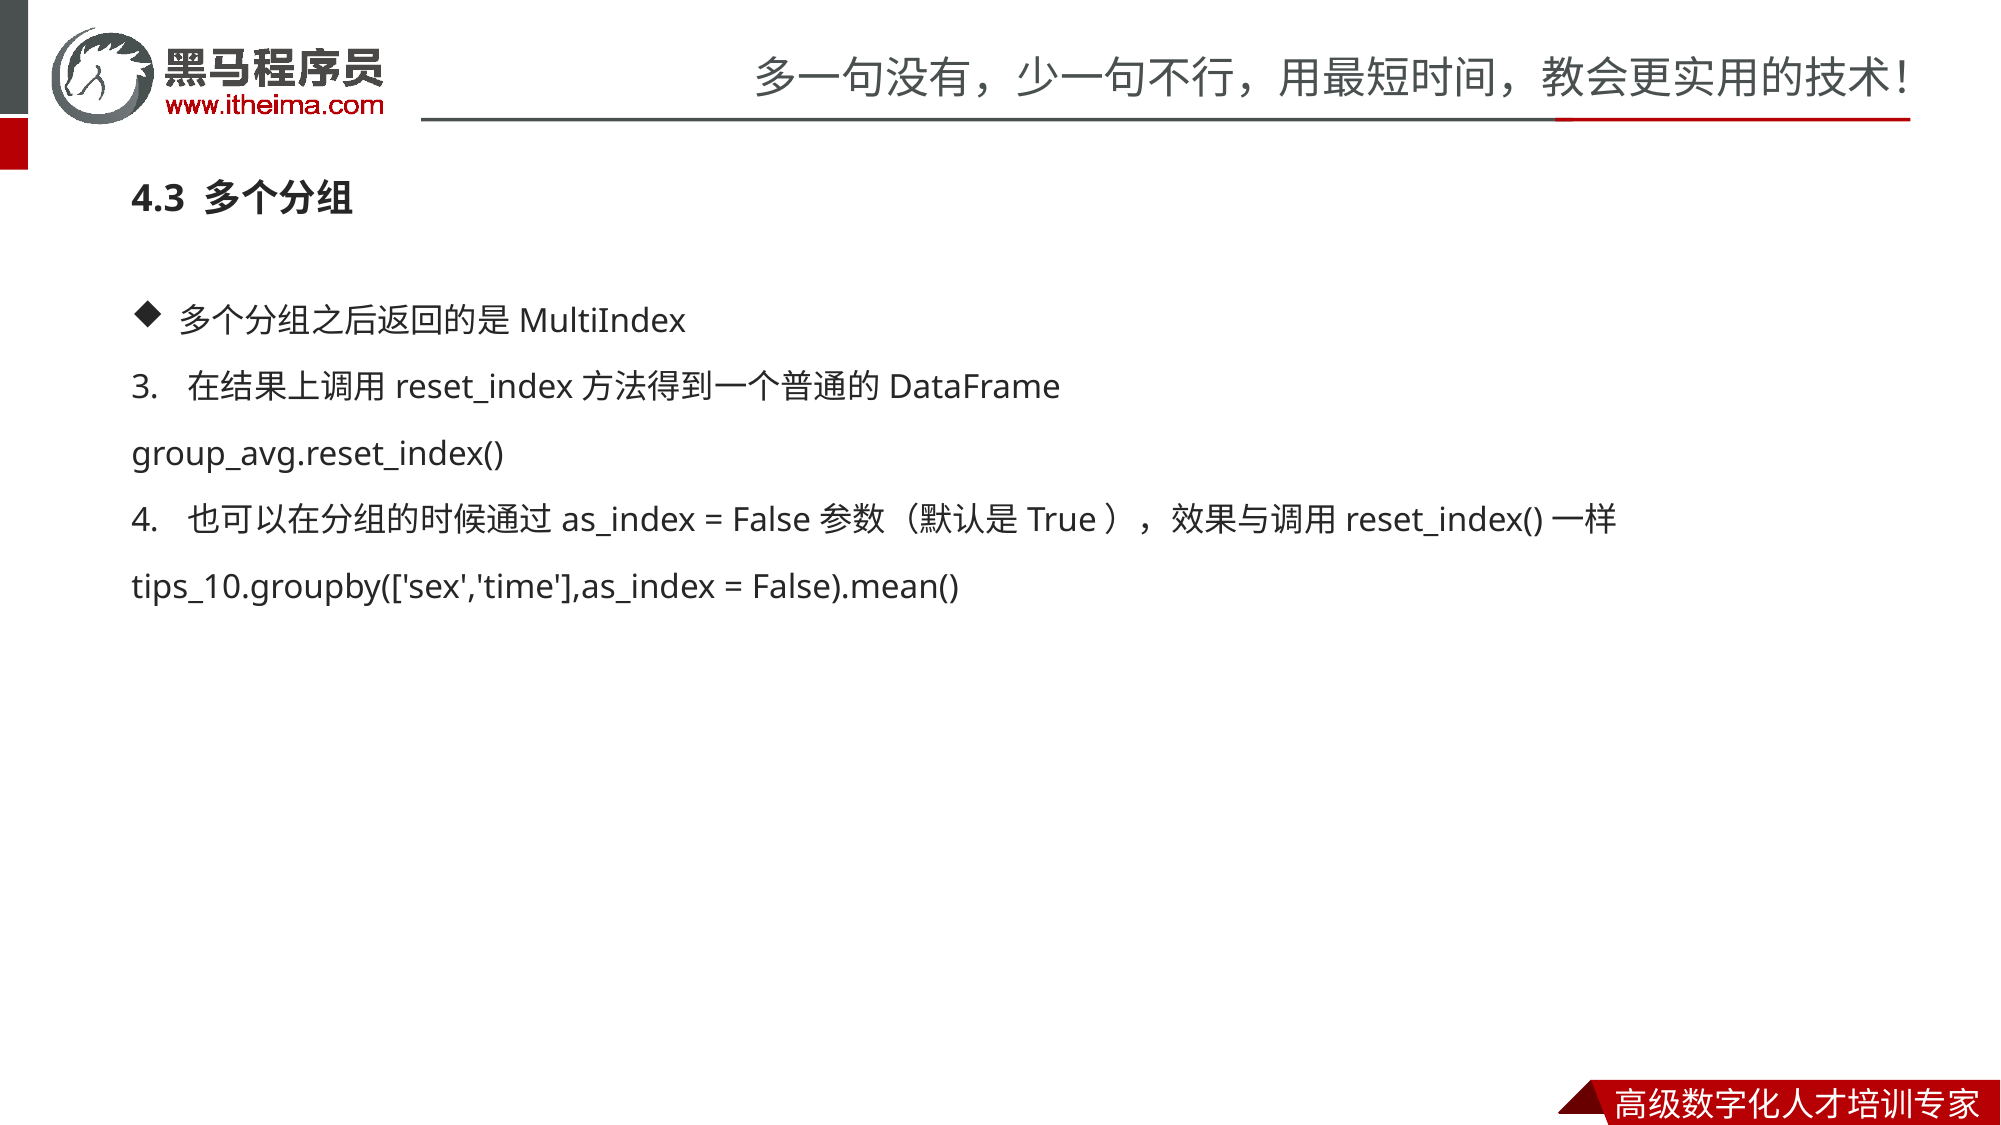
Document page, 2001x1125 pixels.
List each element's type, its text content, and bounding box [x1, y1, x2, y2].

list 多个分组之后返回的是MultiIndex 在结果上调用reset_index方法得到一个普通的DataFrame group_avg.reset_index() 也可以在分组的时候通过as_index = False参数（默认是True），效果与调用reset_index()一样 tips_10.groupby(['sex','time'],as_index = False).mean() [116, 271, 1872, 964]
list 4.3 多个分组 [116, 154, 1872, 239]
picture [50, 26, 384, 125]
